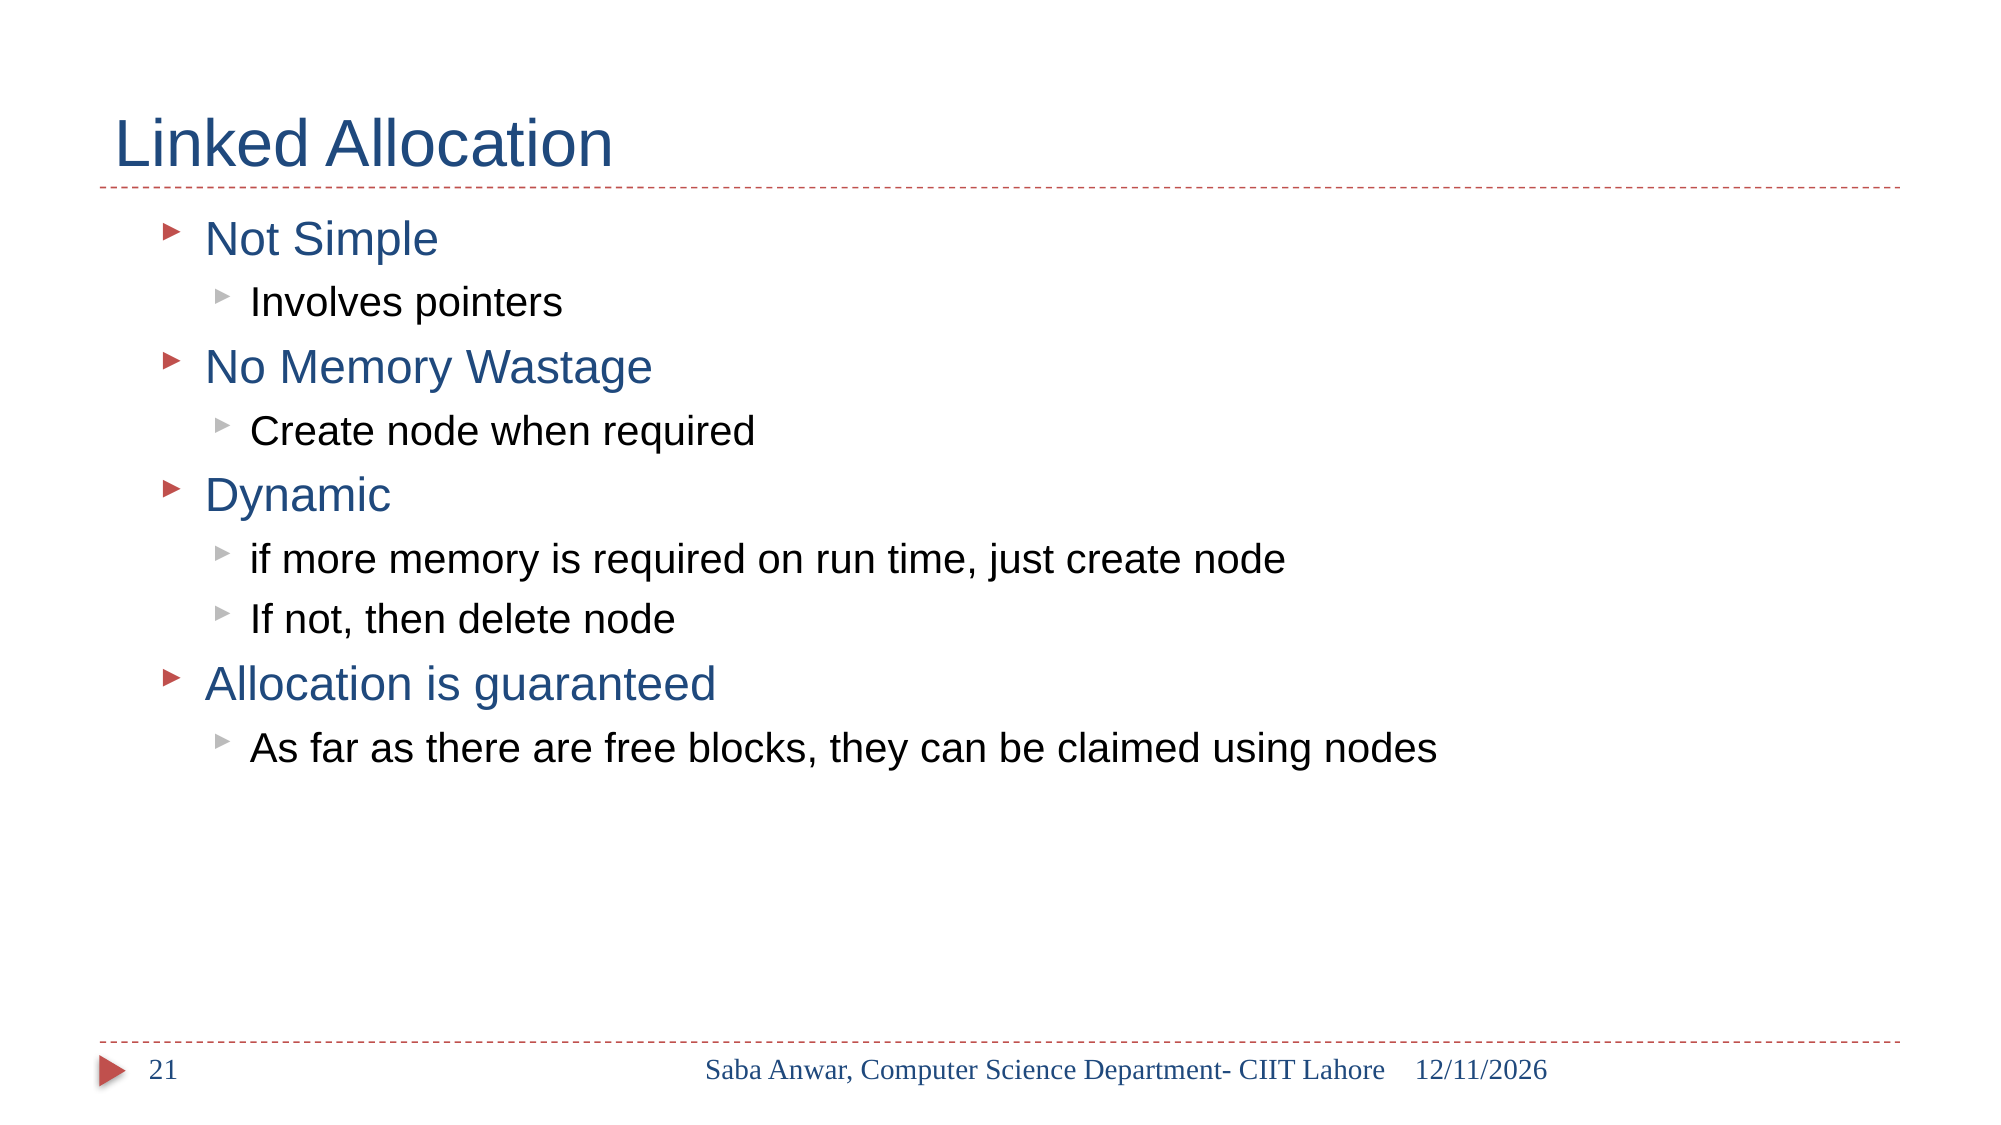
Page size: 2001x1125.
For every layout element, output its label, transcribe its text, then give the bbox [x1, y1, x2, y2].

footer Saba Anwar, Computer Science Department- CIIT Lahore [634, 1042, 1401, 1103]
title Linked Allocation [99, 24, 1900, 188]
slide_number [1401, 1042, 1901, 1103]
list Not Simple Involves pointers No Memory Wastage Create node when required Dynamic if more memory is required on run time, just create node If not, then delete node Allocation is guaranteed As far as there are free blocks, they can be claimed using nodes [99, 200, 1900, 1006]
slide_number 21 [133, 1042, 568, 1103]
